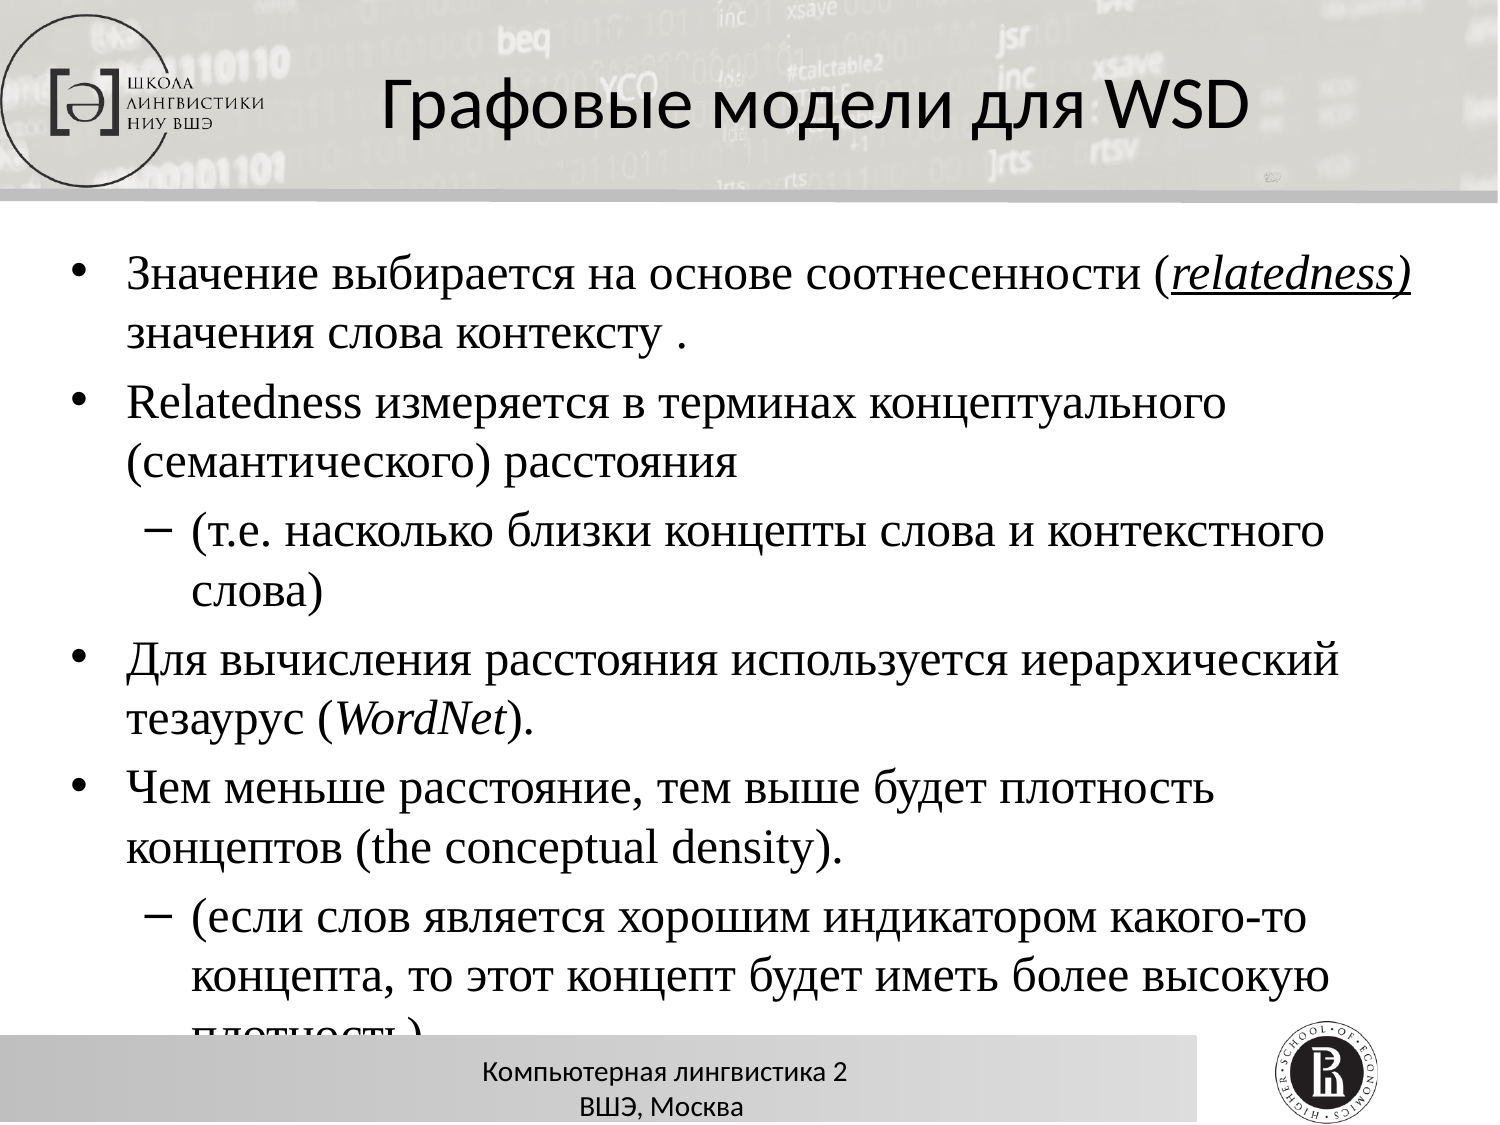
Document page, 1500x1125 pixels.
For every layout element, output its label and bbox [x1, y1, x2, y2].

text_box [0, 0, 1498, 1125]
